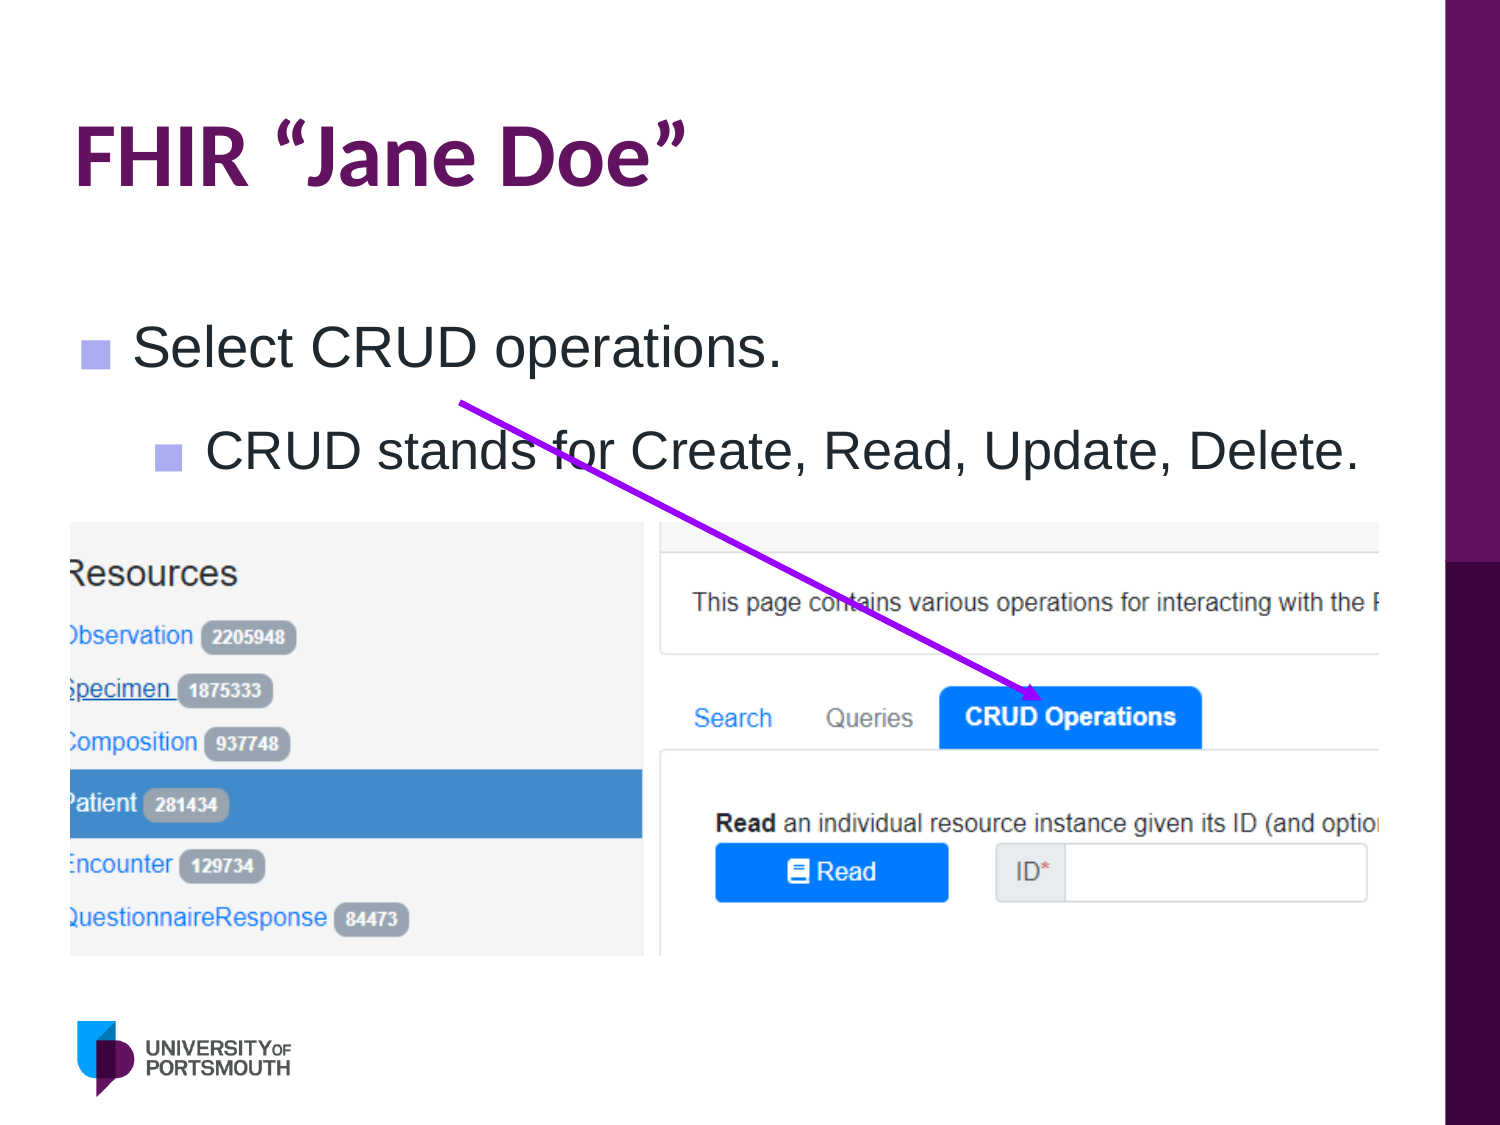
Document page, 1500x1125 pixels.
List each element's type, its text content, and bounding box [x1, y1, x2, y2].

picture [77, 1021, 291, 1097]
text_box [459, 402, 1043, 701]
picture [69, 522, 1379, 956]
list Select CRUD operations. CRUD stands for Create, Read, Update, Delete. [60, 280, 1388, 1007]
title FHIR “Jane Doe” [59, 91, 1446, 279]
